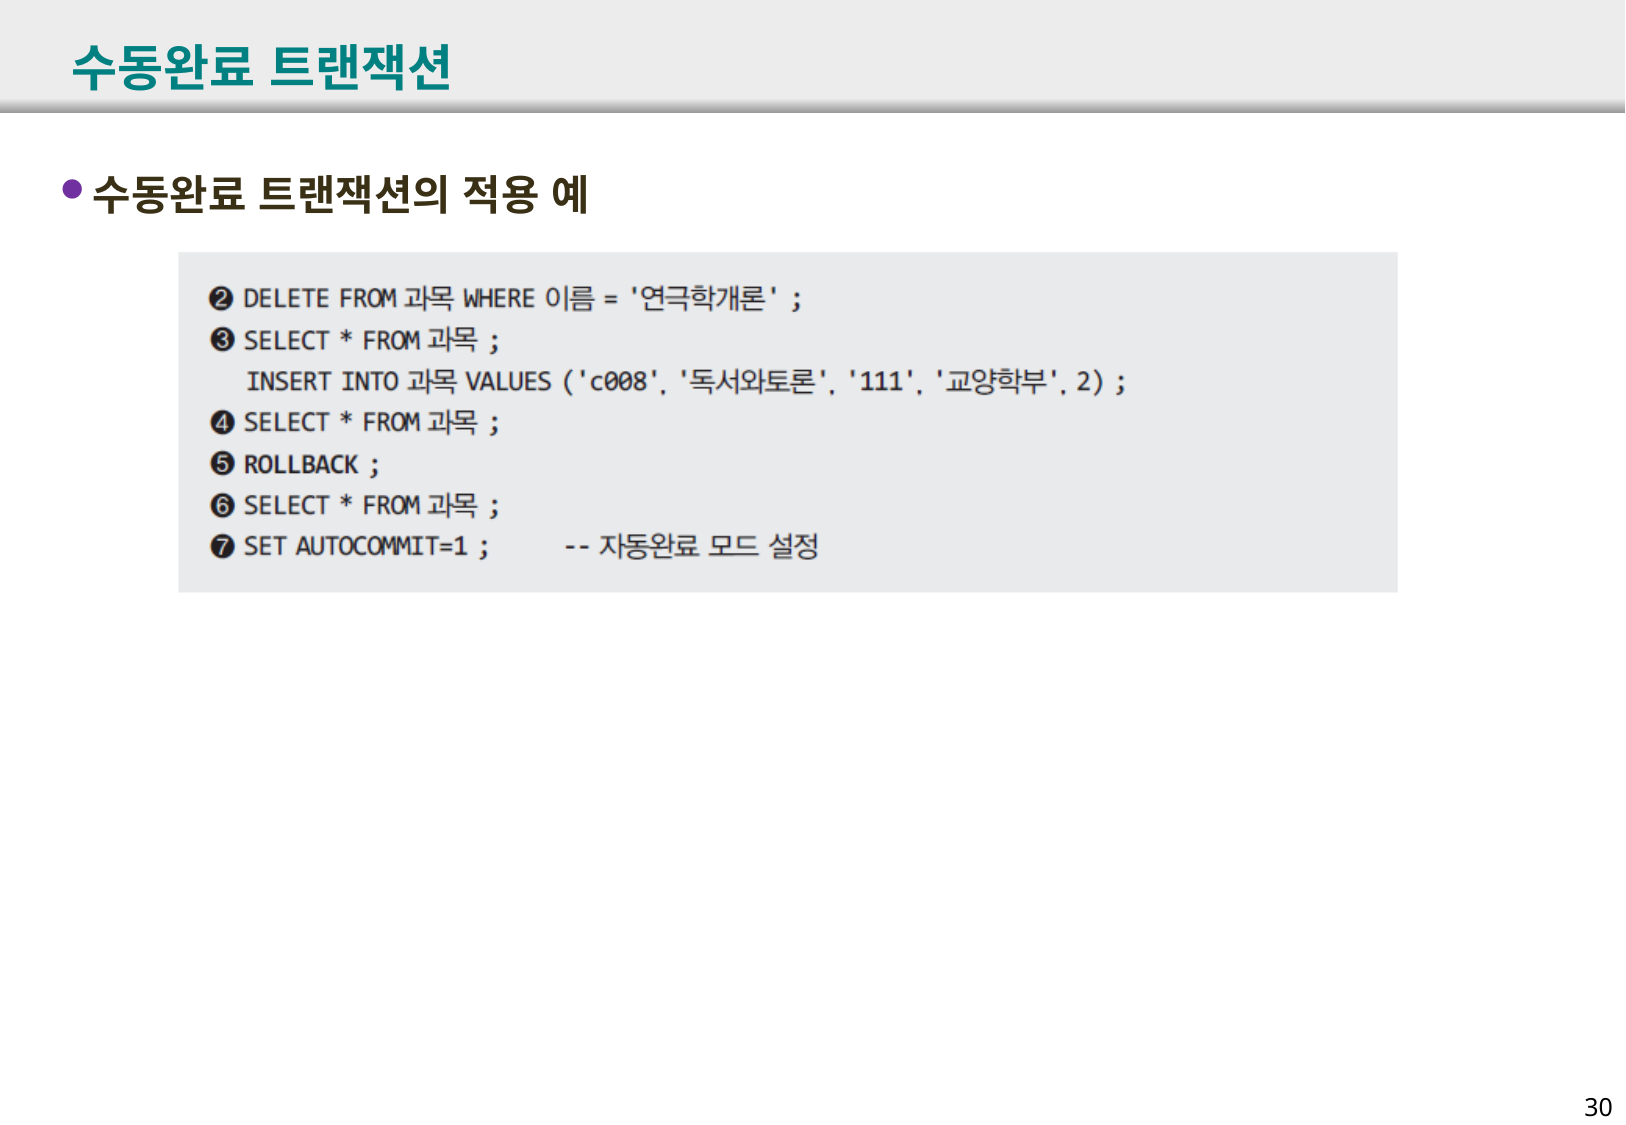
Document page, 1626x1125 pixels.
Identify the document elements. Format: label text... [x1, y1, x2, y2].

picture [174, 243, 1410, 599]
title 수동완료 트랜잭션 [56, 18, 1545, 115]
list 수동완료 트랜잭션의 적용 예 [44, 160, 1593, 1095]
